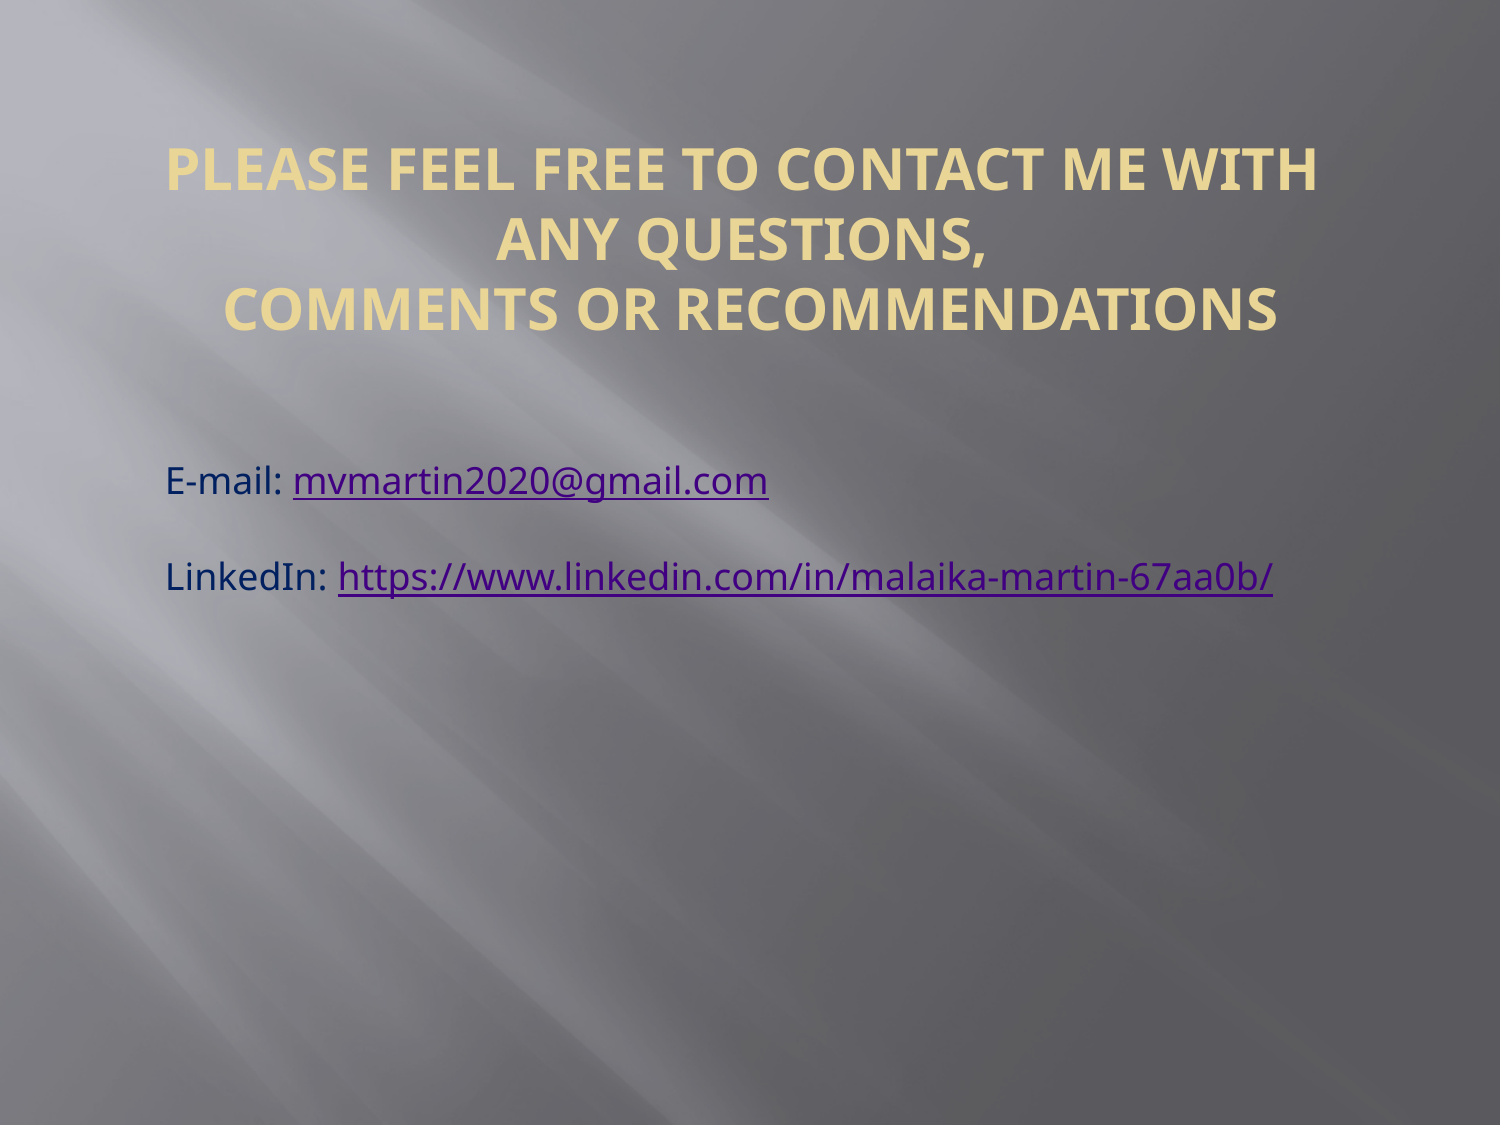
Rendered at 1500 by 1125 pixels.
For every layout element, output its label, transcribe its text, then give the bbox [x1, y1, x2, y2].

text_box E-mail: mvmartin2020@gmail.com LinkedIn: https://www.linkedin.com/in/malaika-martin-67aa0b/ [149, 449, 1363, 657]
text_box Please feel free to contact me with any questions, comments or recommendations [149, 125, 1351, 350]
